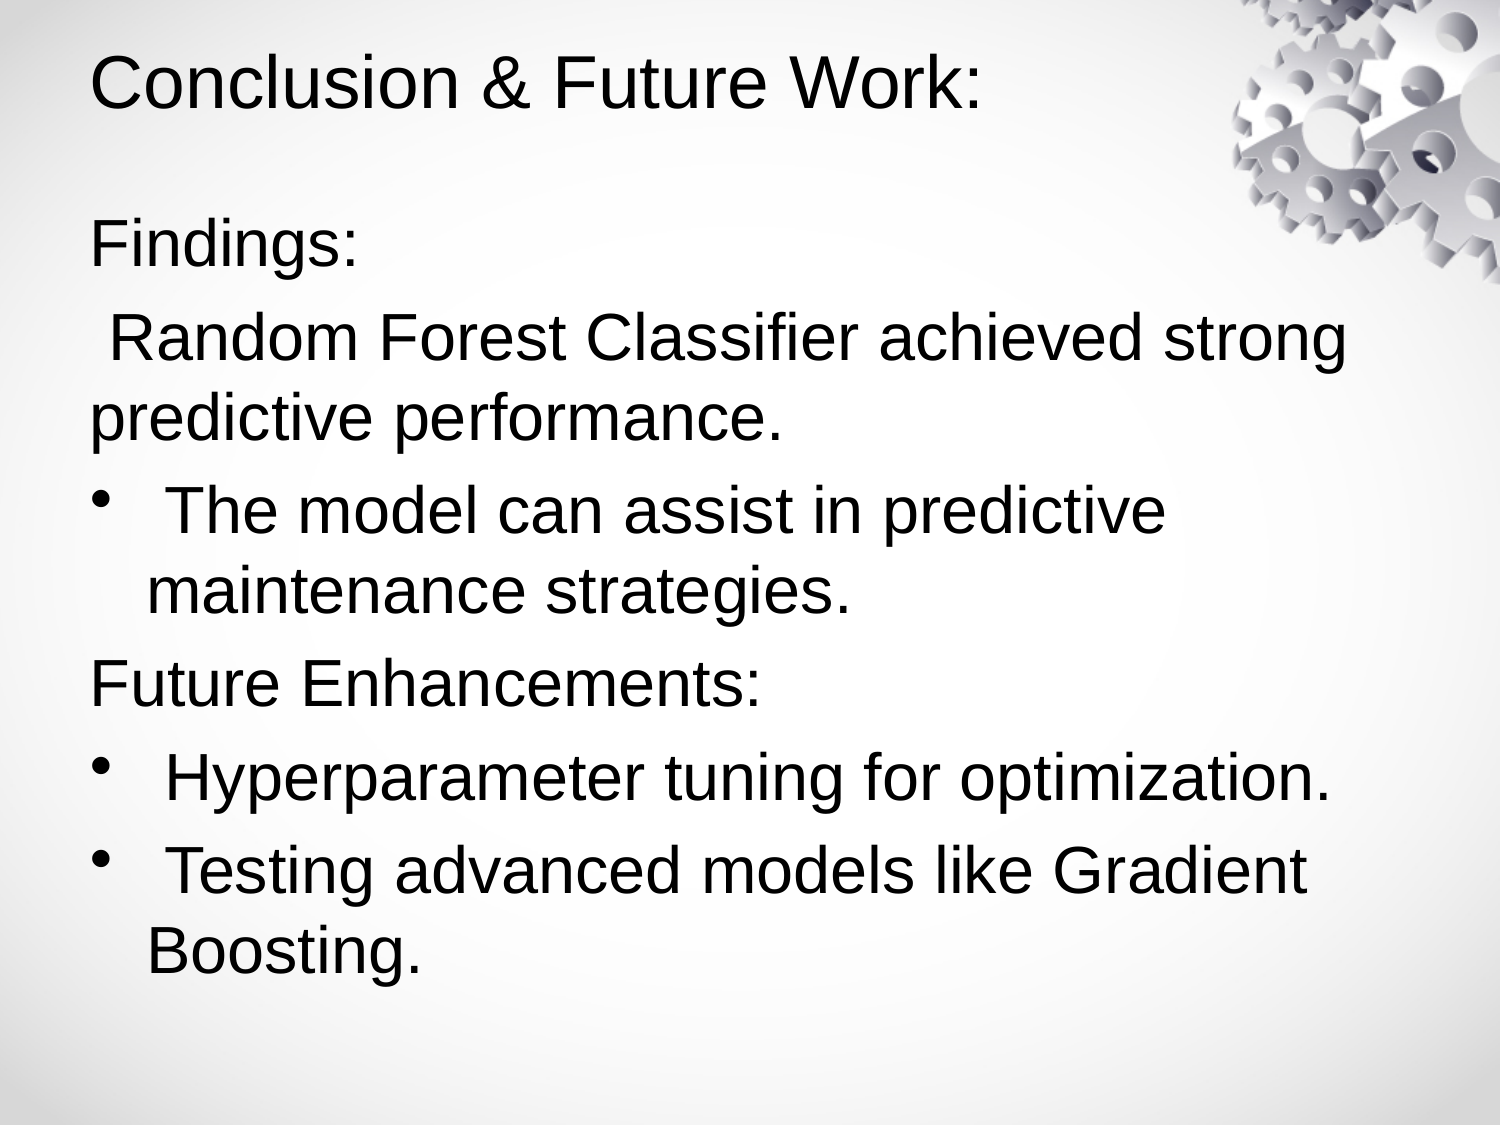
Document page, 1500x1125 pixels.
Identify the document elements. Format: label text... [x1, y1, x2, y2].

picture [0, 0, 1500, 1125]
title Conclusion & Future Work: [74, 30, 1426, 127]
list Findings: Random Forest Classifier achieved strong predictive performance. The model can assist in predictive maintenance strategies. Future Enhancements: Hyperparameter tuning for optimization. Testing advanced models like Gradient Boosting. [74, 192, 1426, 1006]
